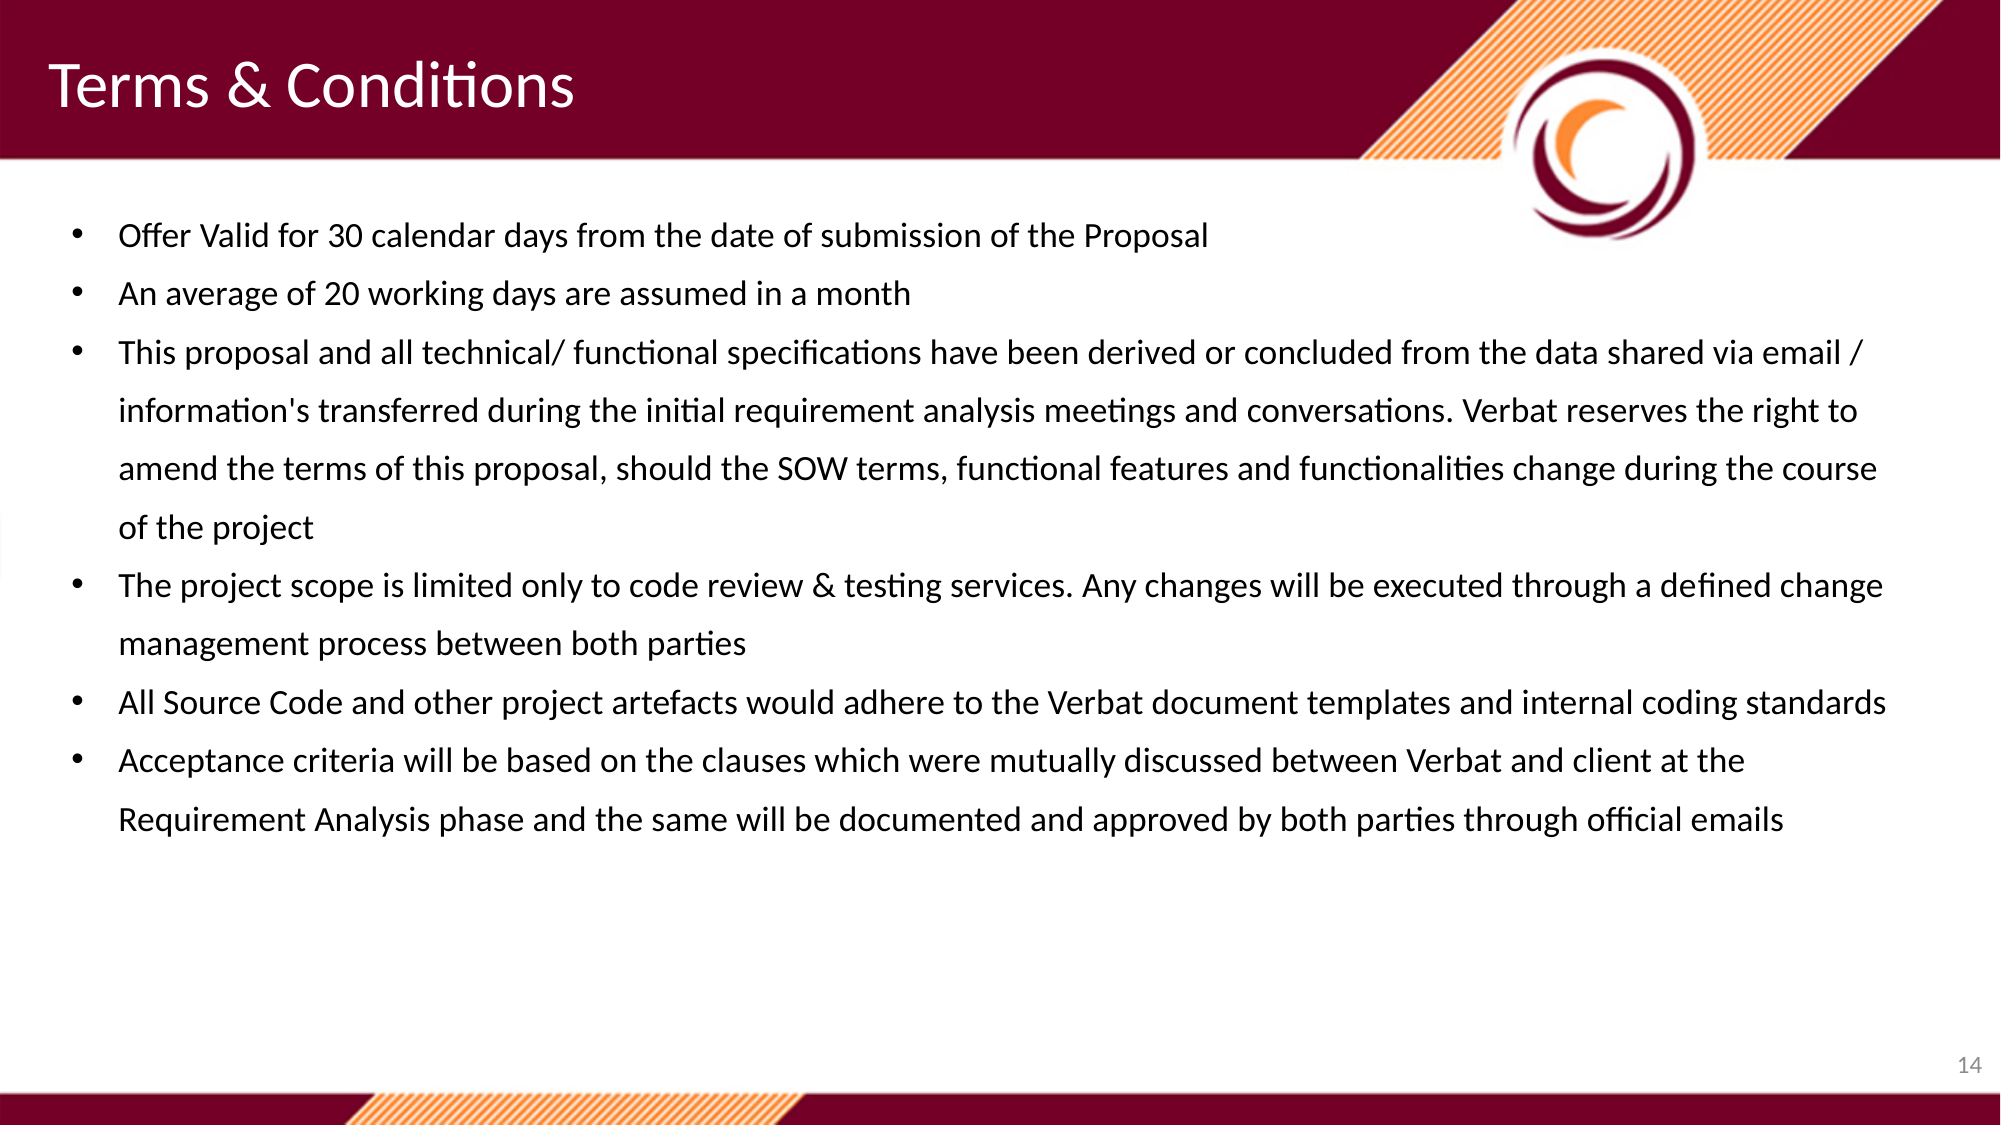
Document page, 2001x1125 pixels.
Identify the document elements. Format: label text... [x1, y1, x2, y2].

slide_number 14 [1547, 1033, 1998, 1094]
text_box Offer Valid for 30 calendar days from the date of submission of the Proposal An average of 20 working days are assumed in a month This proposal and all technical/ functional specifications have been derived or concluded from the data shared via email / information's transferred during the initial requirement analysis meetings and conversations. Verbat reserves the right to amend the terms of this proposal, should the SOW terms, functional features and functionalities change during the course of the project The project scope is limited only to code review & testing services. Any changes will be executed through a deﬁned change management process between both parties All Source Code and other project artefacts would adhere to the Verbat document templates and internal coding standards Acceptance criteria will be based on the clauses which were mutually discussed between Verbat and client at the Requirement Analysis phase and the same will be documented and approved by both parties through official emails [56, 188, 1932, 846]
picture [0, 0, 2001, 1125]
text_box Terms & Conditions [34, 42, 1272, 125]
